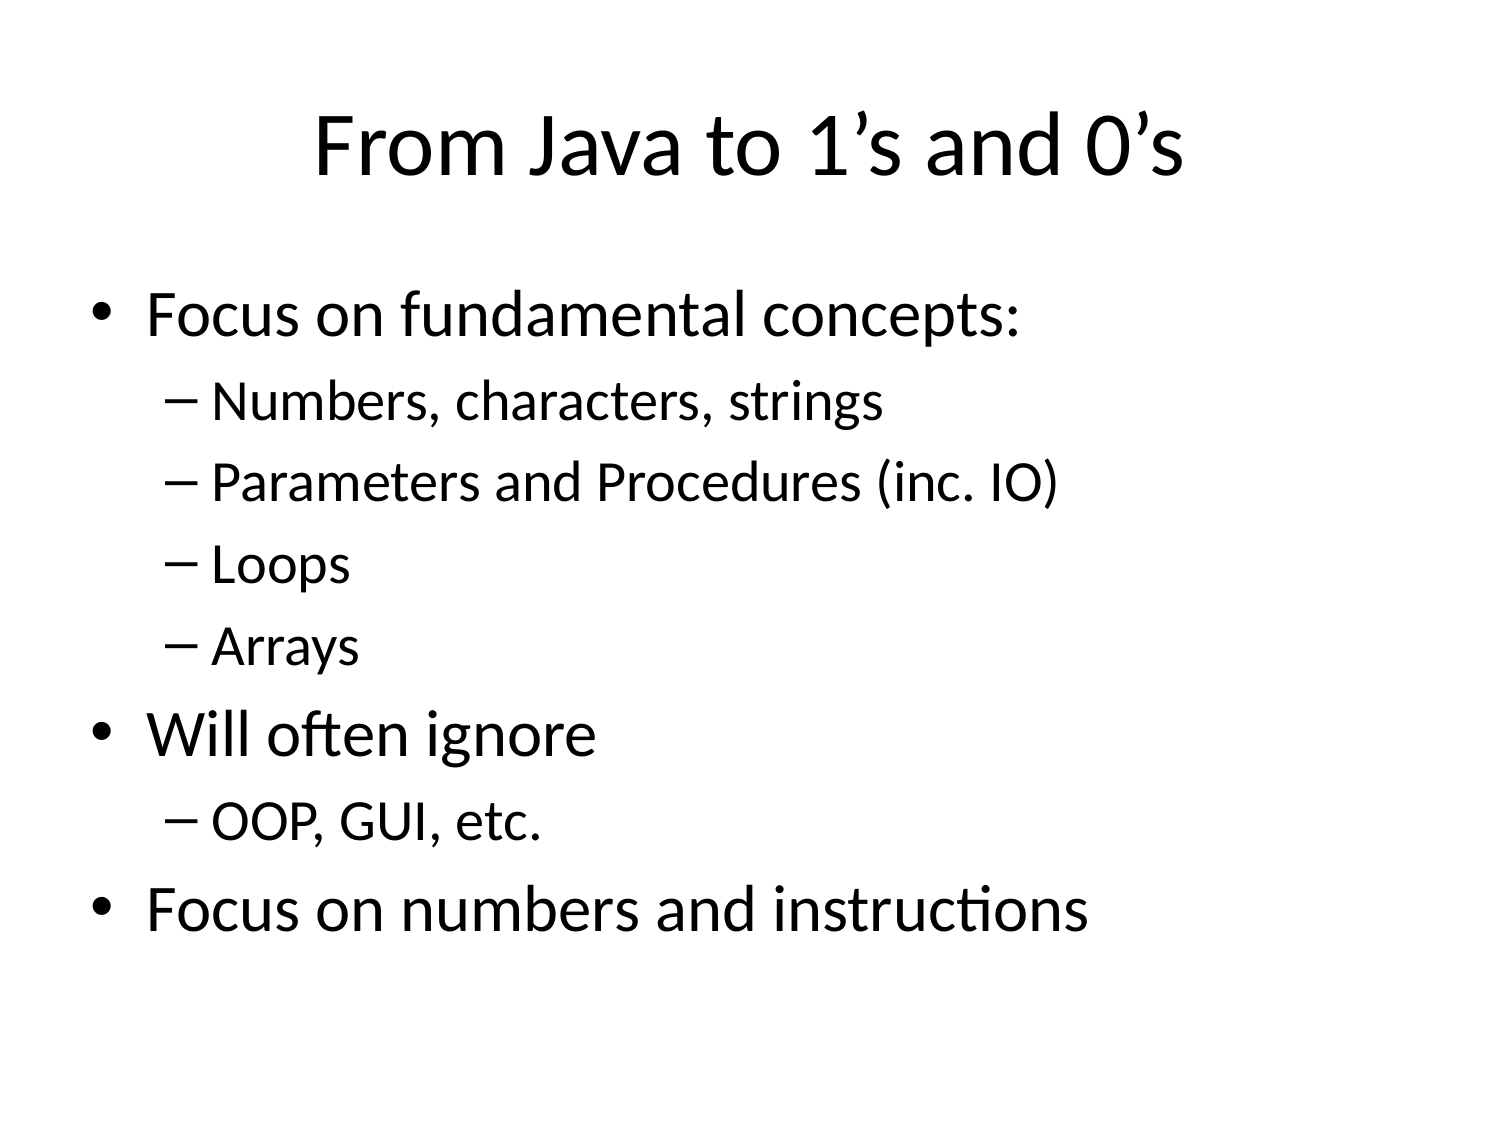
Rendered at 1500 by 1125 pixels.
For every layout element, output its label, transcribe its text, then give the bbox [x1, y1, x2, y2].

list Focus on fundamental concepts: Numbers, characters, strings Parameters and Procedures (inc. IO) Loops Arrays Will often ignore OOP, GUI, etc. Focus on numbers and instructions [75, 262, 1425, 1005]
title From Java to 1’s and 0’s [75, 45, 1425, 233]
